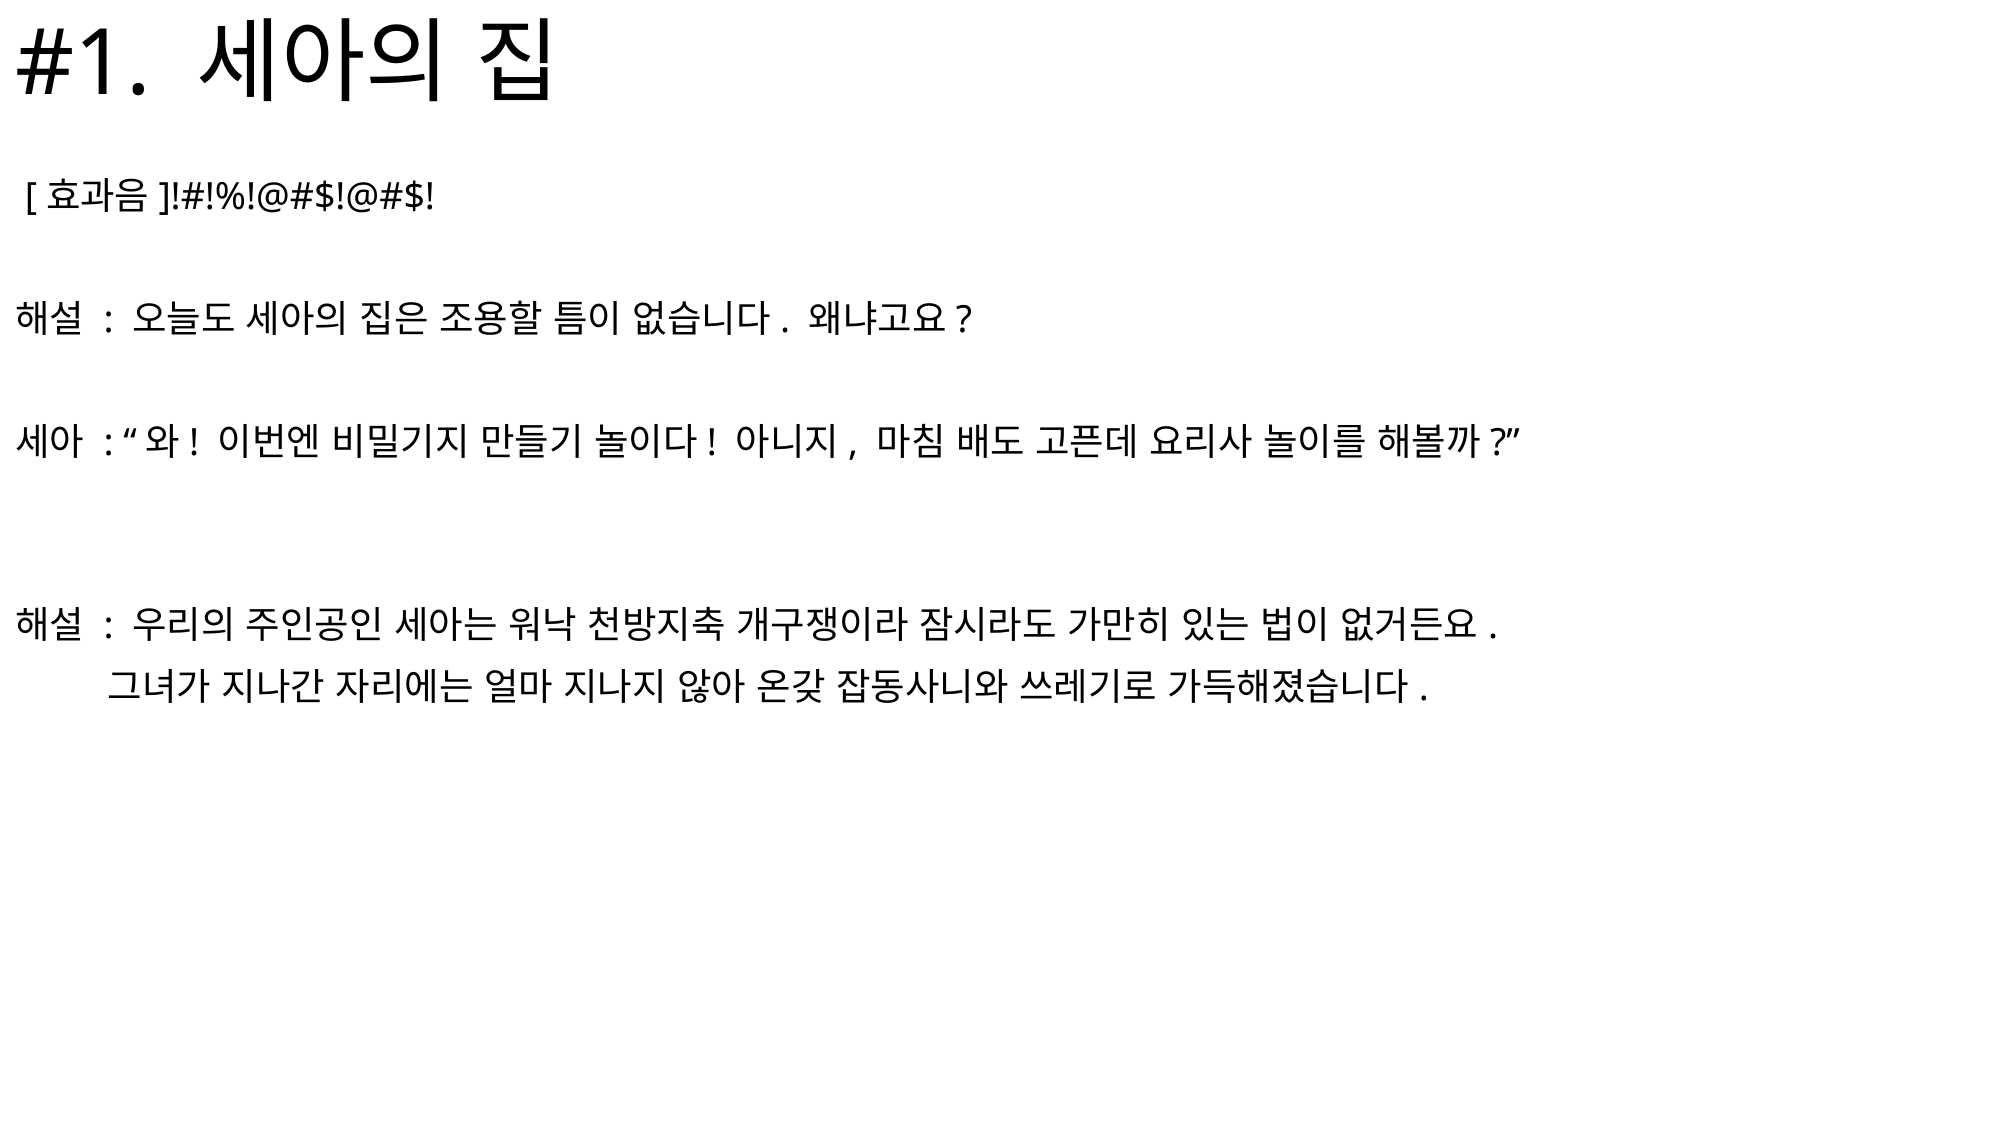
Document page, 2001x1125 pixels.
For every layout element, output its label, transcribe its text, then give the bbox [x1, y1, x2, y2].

list [효과음]!#!%!@#$!@#$! 해설 : 오늘도 세아의 집은 조용할 틈이 없습니다. 왜냐고요? 세아 : “와! 이번엔 비밀기지 만들기 놀이다! 아니지, 마침 배도 고픈데 요리사 놀이를 해볼까?” 해설 : 우리의 주인공인 세아는 워낙 천방지축 개구쟁이라 잠시라도 가만히 있는 법이 없거든요. 그녀가 지나간 자리에는 얼마 지나지 않아 온갖 잡동사니와 쓰레기로 가득해졌습니다. [0, 169, 2000, 1125]
title #1. 세아의 집 [0, 0, 2000, 131]
